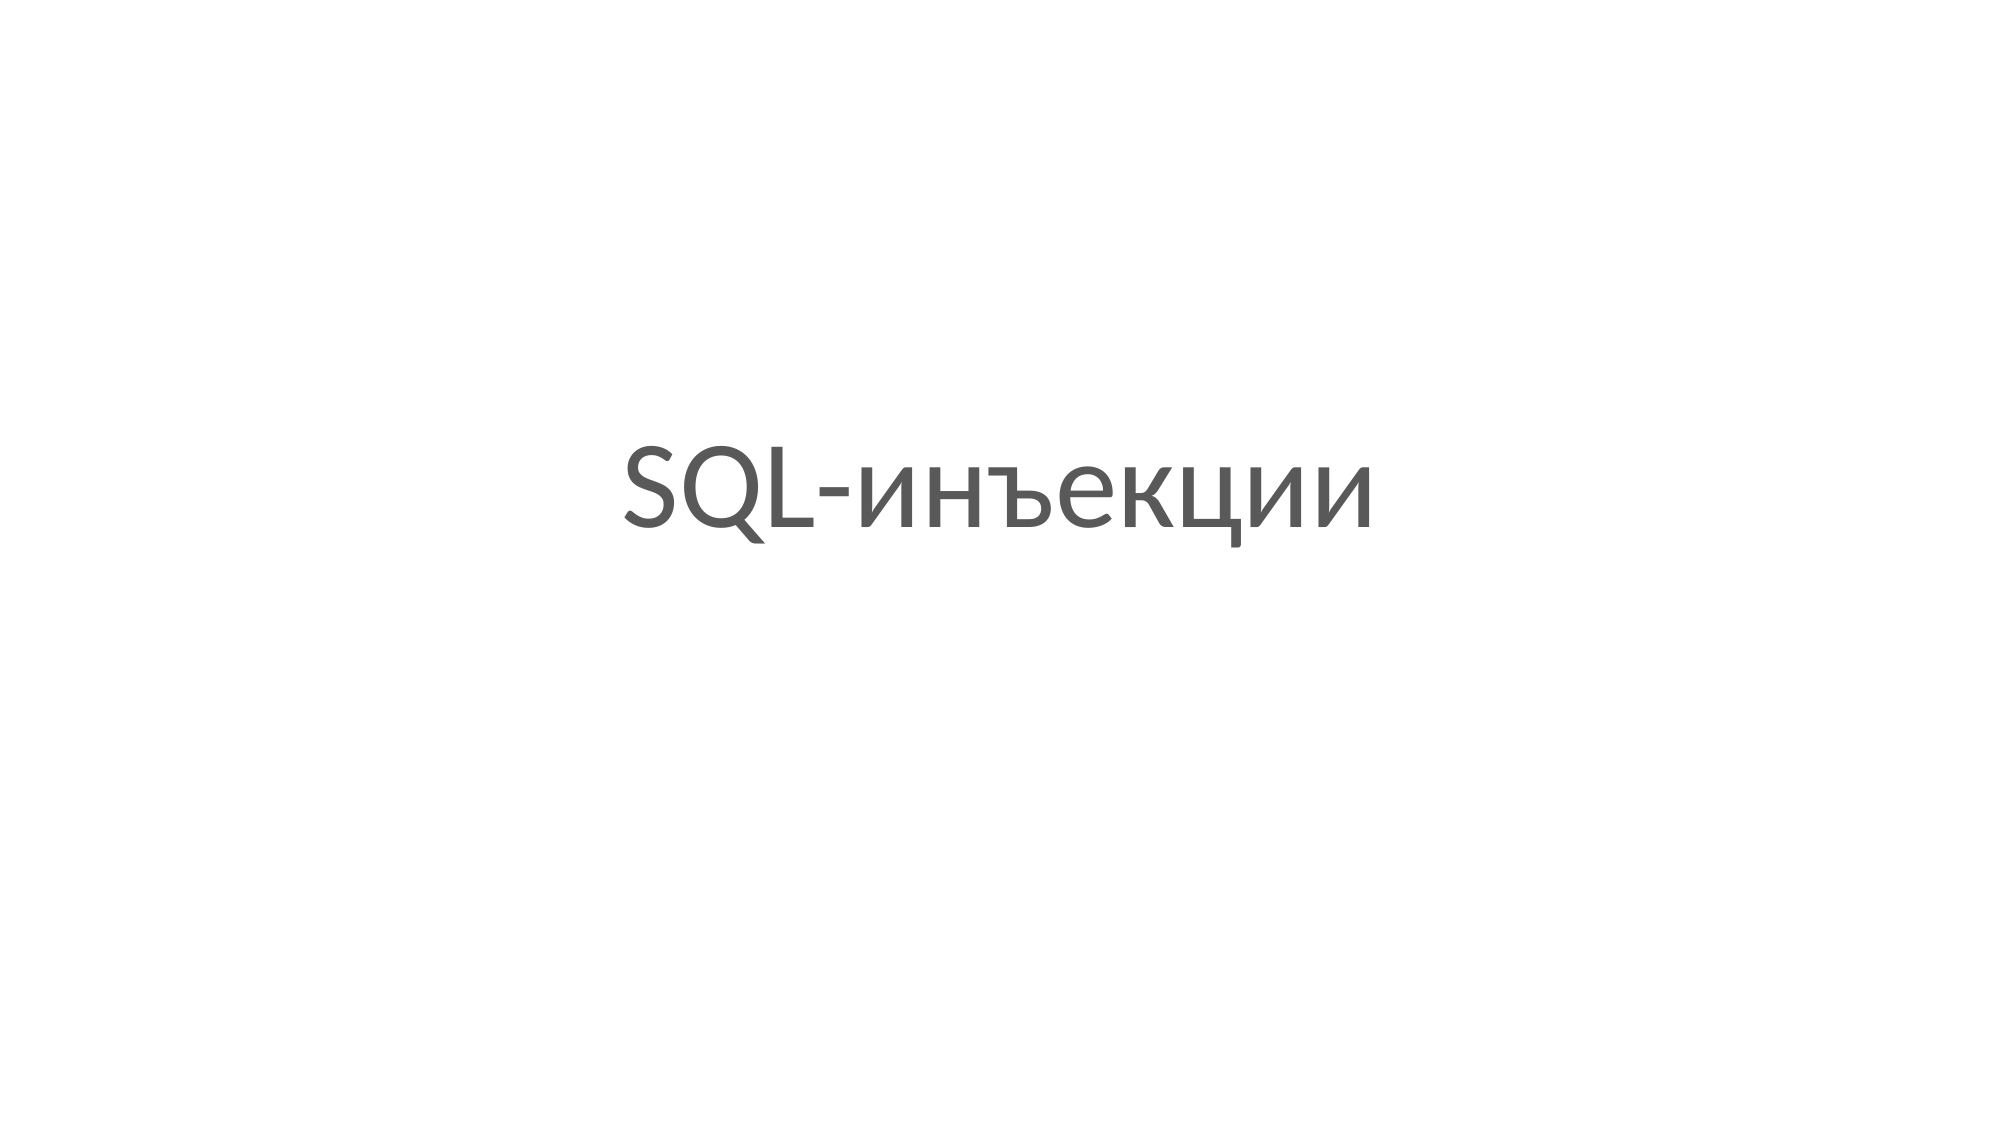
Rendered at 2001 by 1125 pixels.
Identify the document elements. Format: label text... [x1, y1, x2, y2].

title SQL-инъекции [249, 395, 1750, 563]
